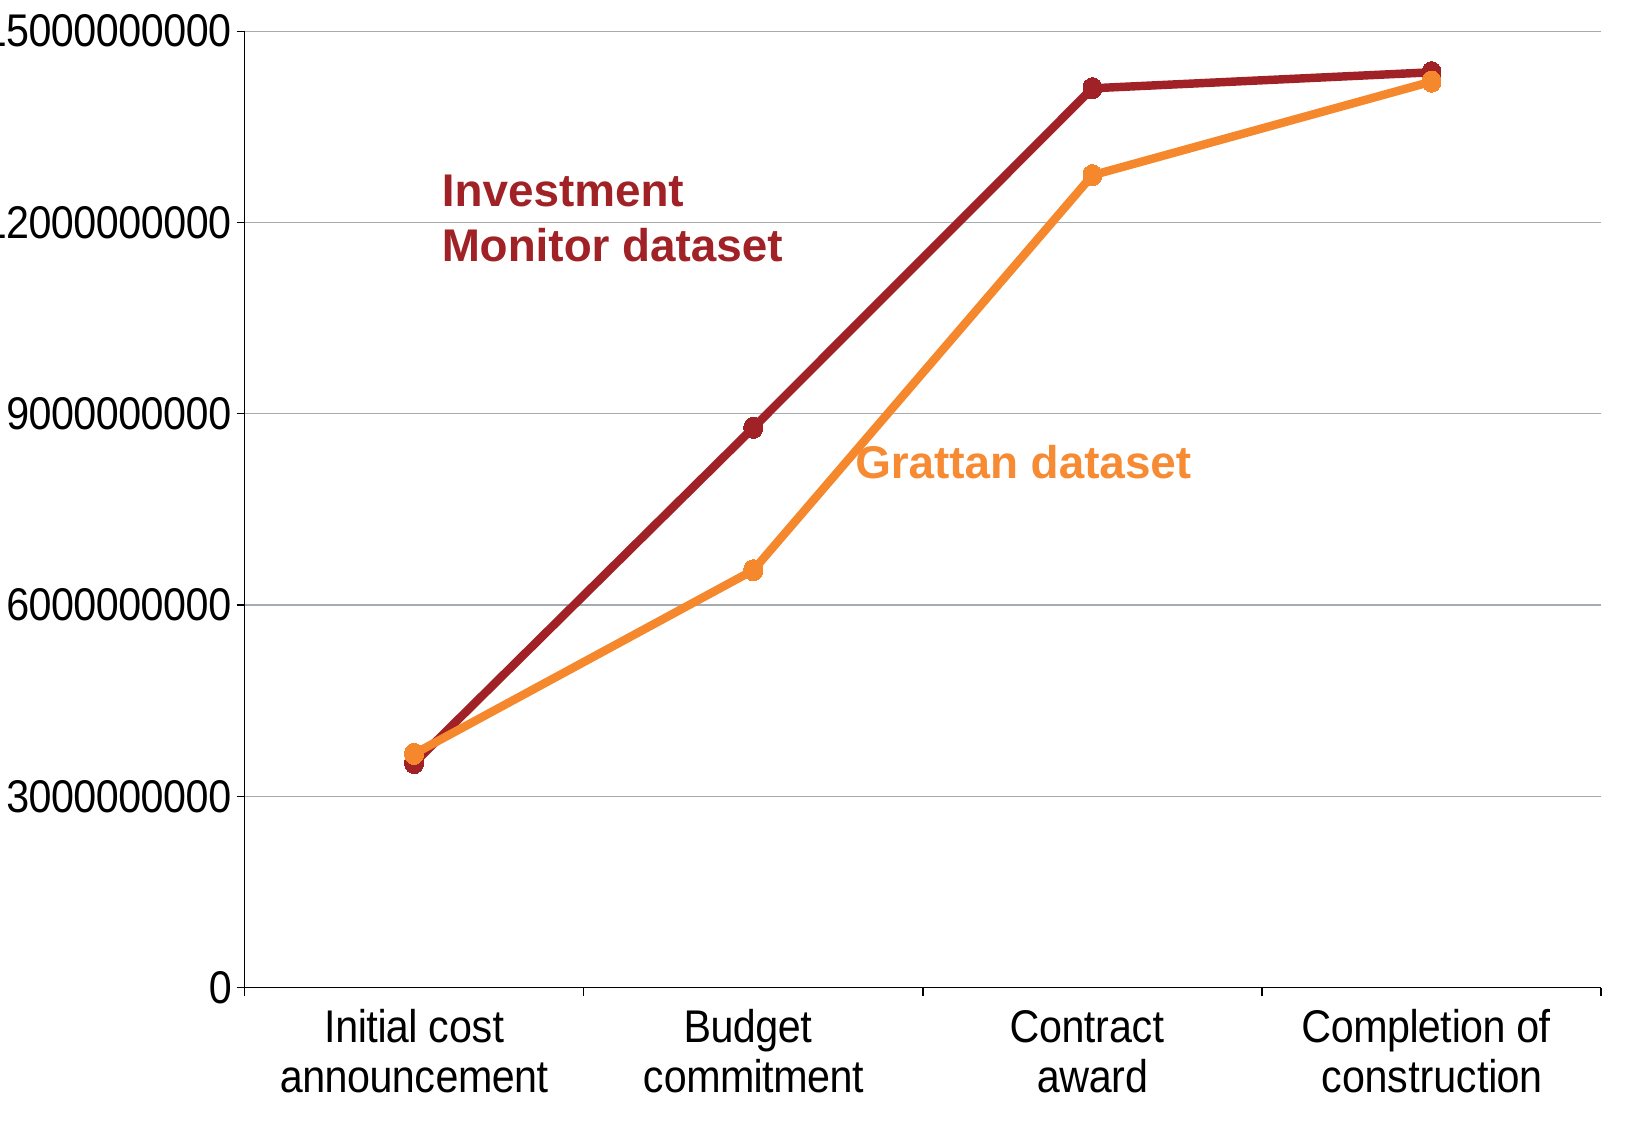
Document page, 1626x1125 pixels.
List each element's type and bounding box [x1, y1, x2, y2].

chart [0, 0, 1609, 1125]
